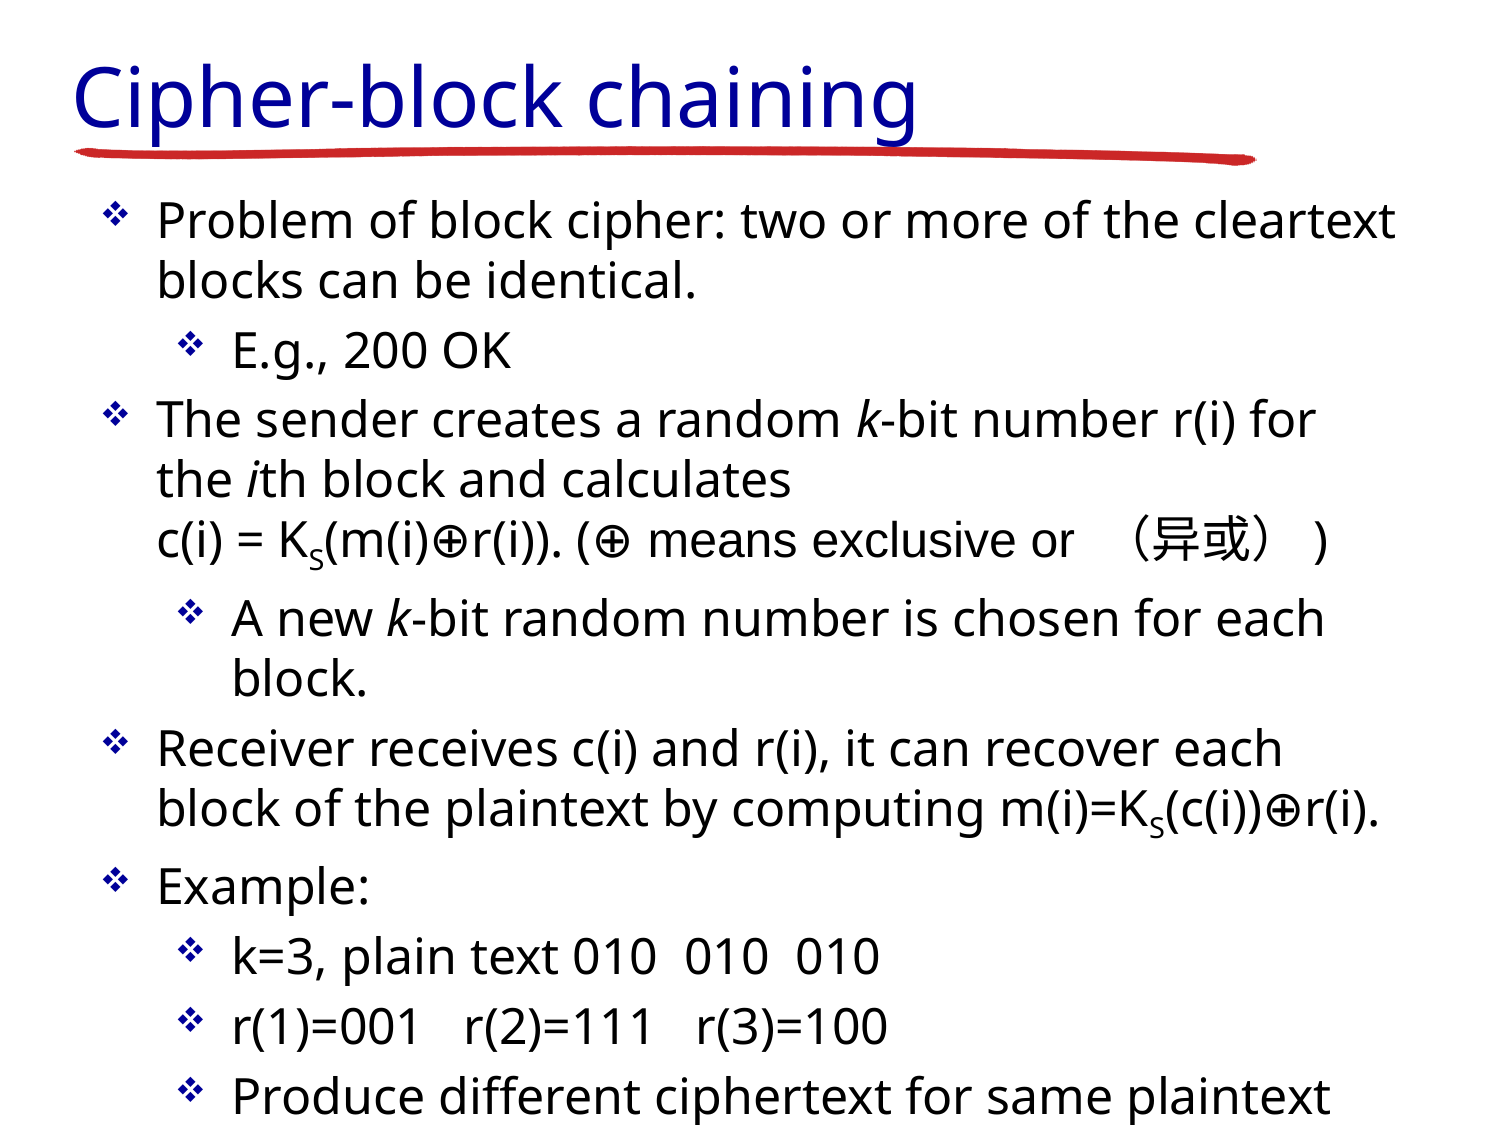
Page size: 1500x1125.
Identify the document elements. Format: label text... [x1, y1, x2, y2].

picture [69, 141, 1270, 171]
text_box Cipher-block chaining [56, 0, 1428, 188]
text_box Problem of block cipher: two or more of the cleartext blocks can be identical. E.g., 200 OK The sender creates a random k-bit number r(i) for the ith block and calculates c(i) = KS(m(i)⊕r(i)). (⊕ means exclusive or （异或）) A new k-bit random number is chosen for each block. Receiver receives c(i) and r(i), it can recover each block of the plaintext by computing m(i)=KS(c(i))⊕r(i). Example: k=3, plain text 010 010 010 r(1)=001 r(2)=111 r(3)=100 Produce different ciphertext for same plaintext [85, 180, 1417, 944]
